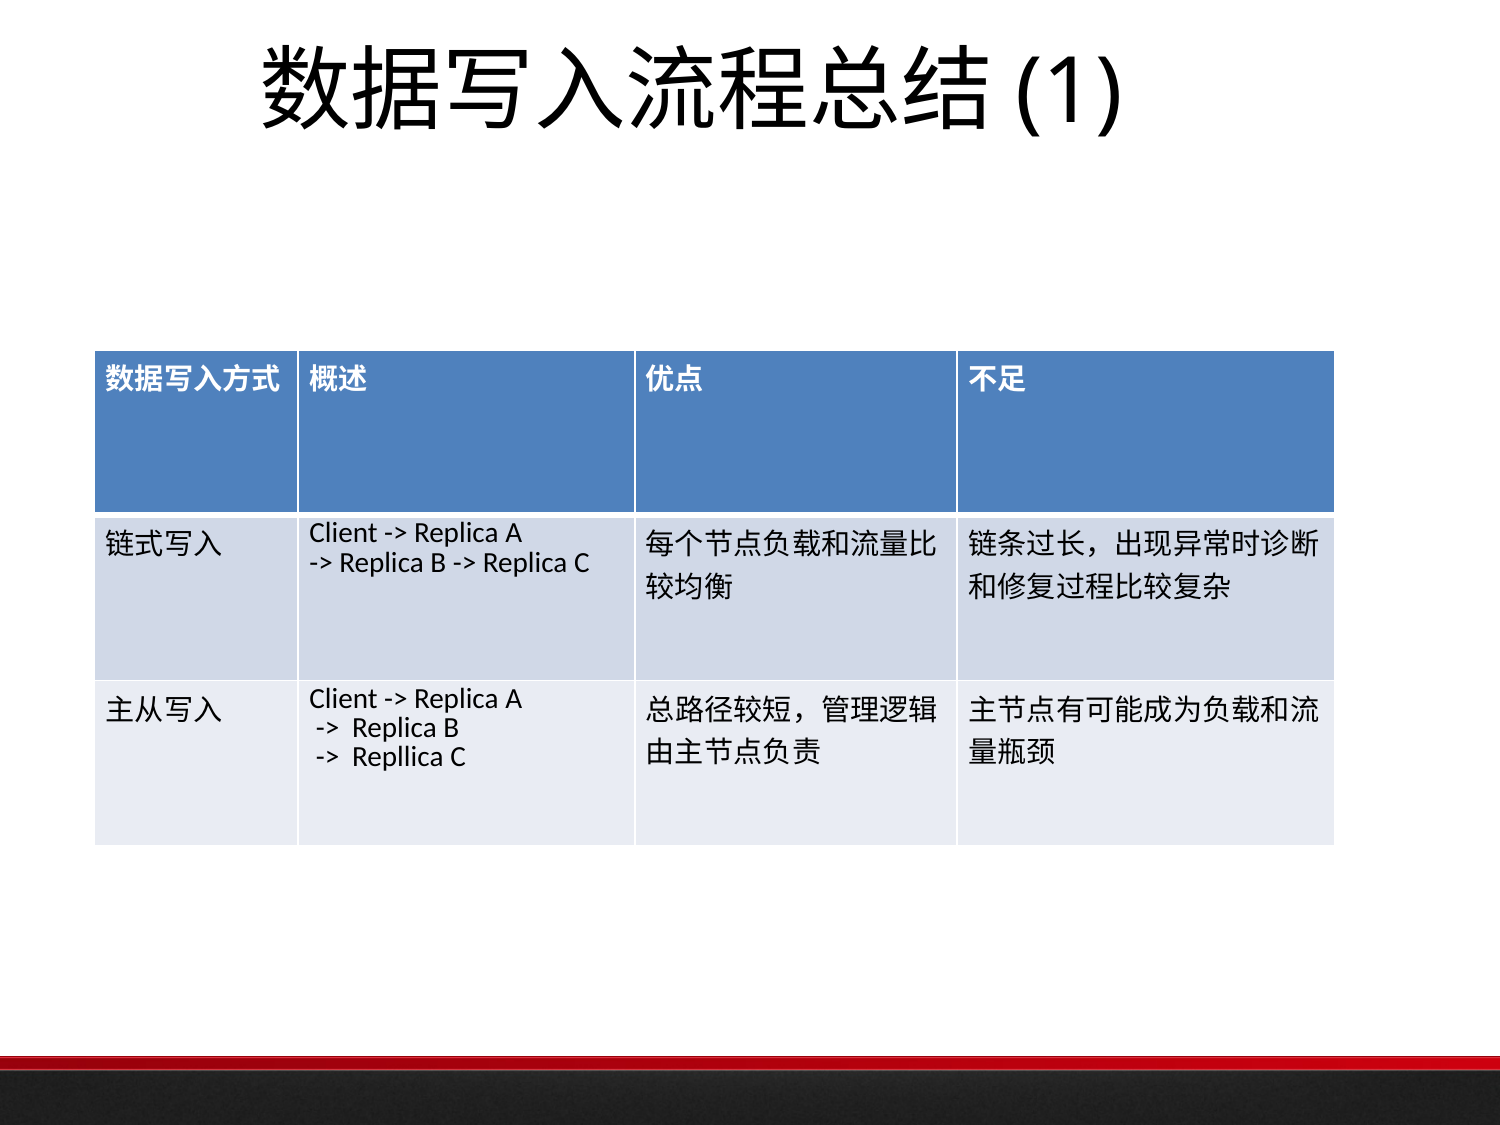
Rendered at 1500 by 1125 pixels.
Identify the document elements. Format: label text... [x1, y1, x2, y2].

table_cell 总路径较短，管理逻辑由主节点负责 [636, 681, 956, 845]
picture [0, 1056, 1500, 1125]
table_cell 链式写入 [95, 518, 297, 680]
table_cell Client -> Replica A -> Replica B -> Repllica C [299, 681, 634, 845]
title 数据写入流程总结(1) [41, 23, 1341, 117]
table_header 不足 [958, 351, 1334, 512]
table_cell 主节点有可能成为负载和流量瓶颈 [958, 681, 1334, 845]
table_cell 主从写入 [95, 681, 297, 845]
table_header 概述 [299, 351, 634, 512]
table_cell Client -> Replica A -> Replica B -> Replica C [299, 518, 634, 680]
table_header 数据写入方式 [95, 351, 297, 512]
table_cell 链条过长，出现异常时诊断和修复过程比较复杂 [958, 518, 1334, 680]
table_header 优点 [636, 351, 956, 512]
table_cell 每个节点负载和流量比较均衡 [636, 518, 956, 680]
